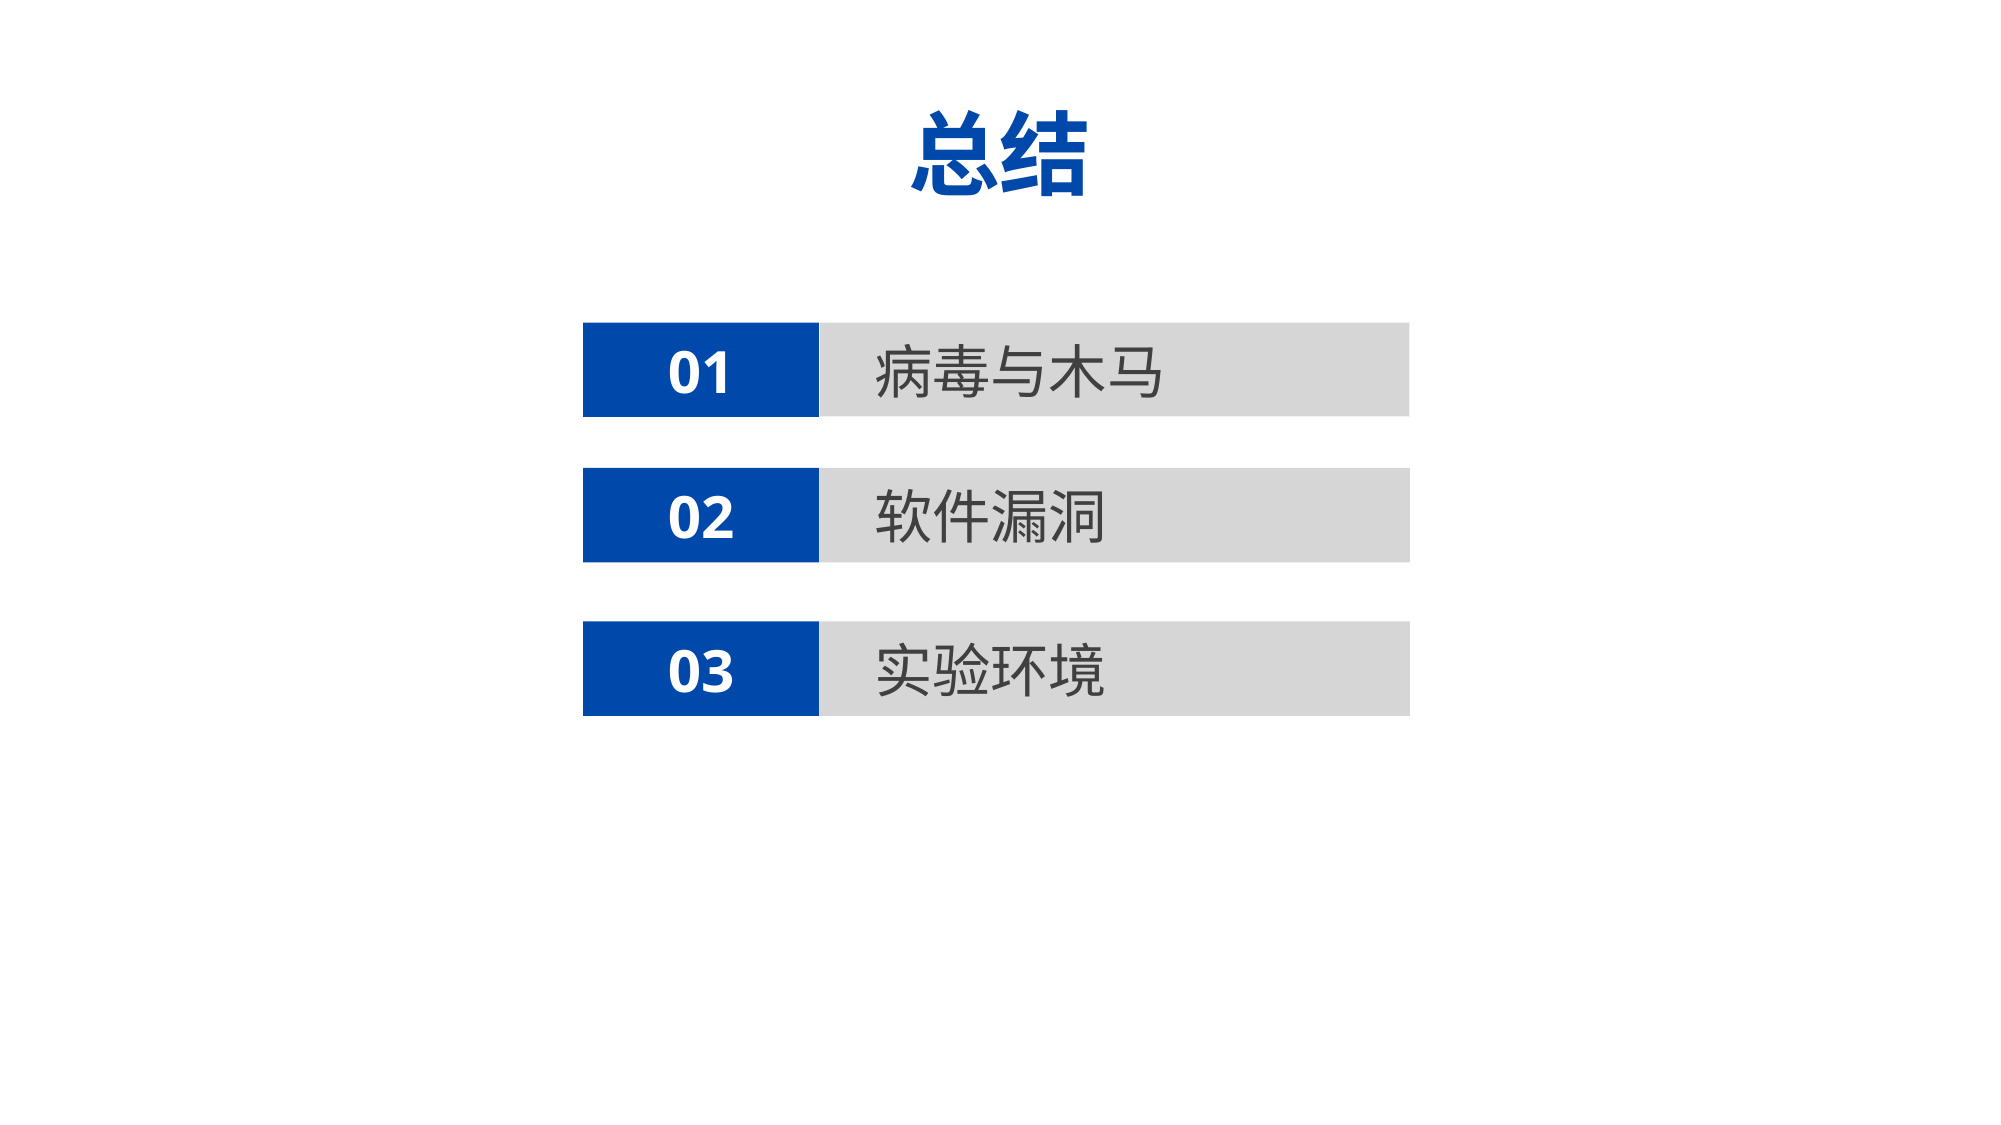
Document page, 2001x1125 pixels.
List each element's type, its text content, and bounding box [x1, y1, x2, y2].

text_box 总结 [893, 89, 1107, 215]
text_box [583, 322, 1410, 417]
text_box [583, 621, 1410, 716]
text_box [583, 467, 1410, 563]
